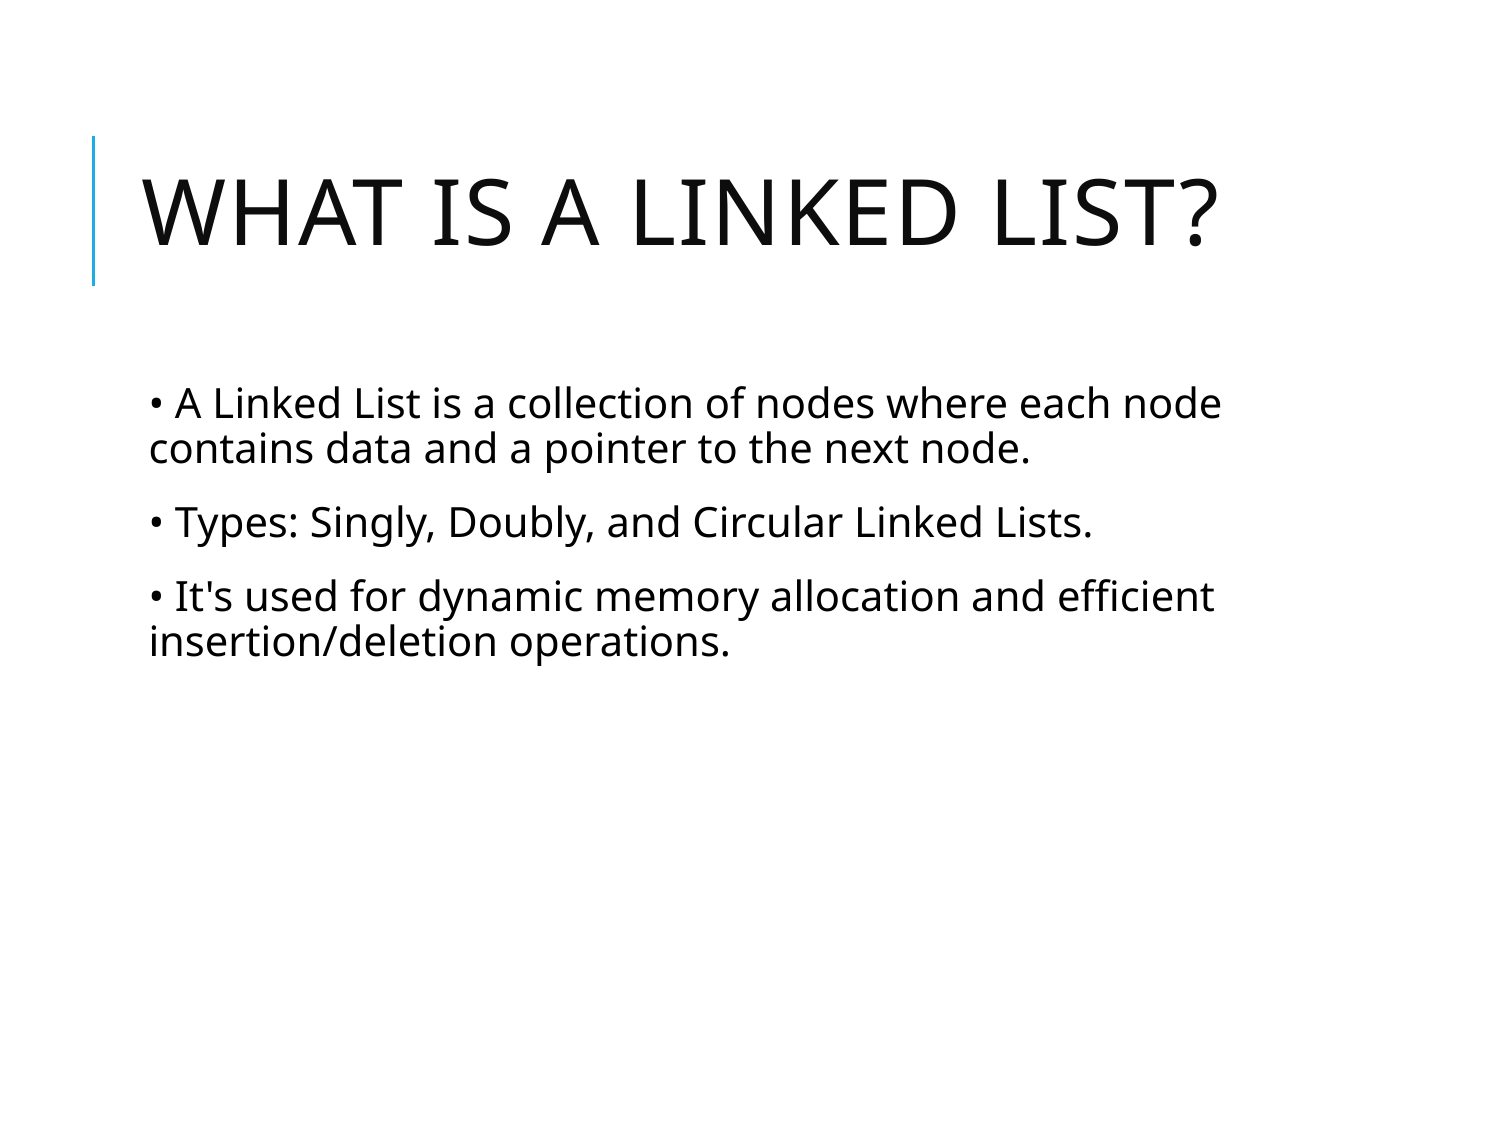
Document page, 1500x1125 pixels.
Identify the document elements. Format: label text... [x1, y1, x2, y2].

list • A Linked List is a collection of nodes where each node contains data and a pointer to the next node. • Types: Singly, Doubly, and Circular Linked Lists. • It's used for dynamic memory allocation and efficient insertion/deletion operations. [126, 375, 1322, 1035]
title What is a Linked List? [126, 96, 1322, 342]
